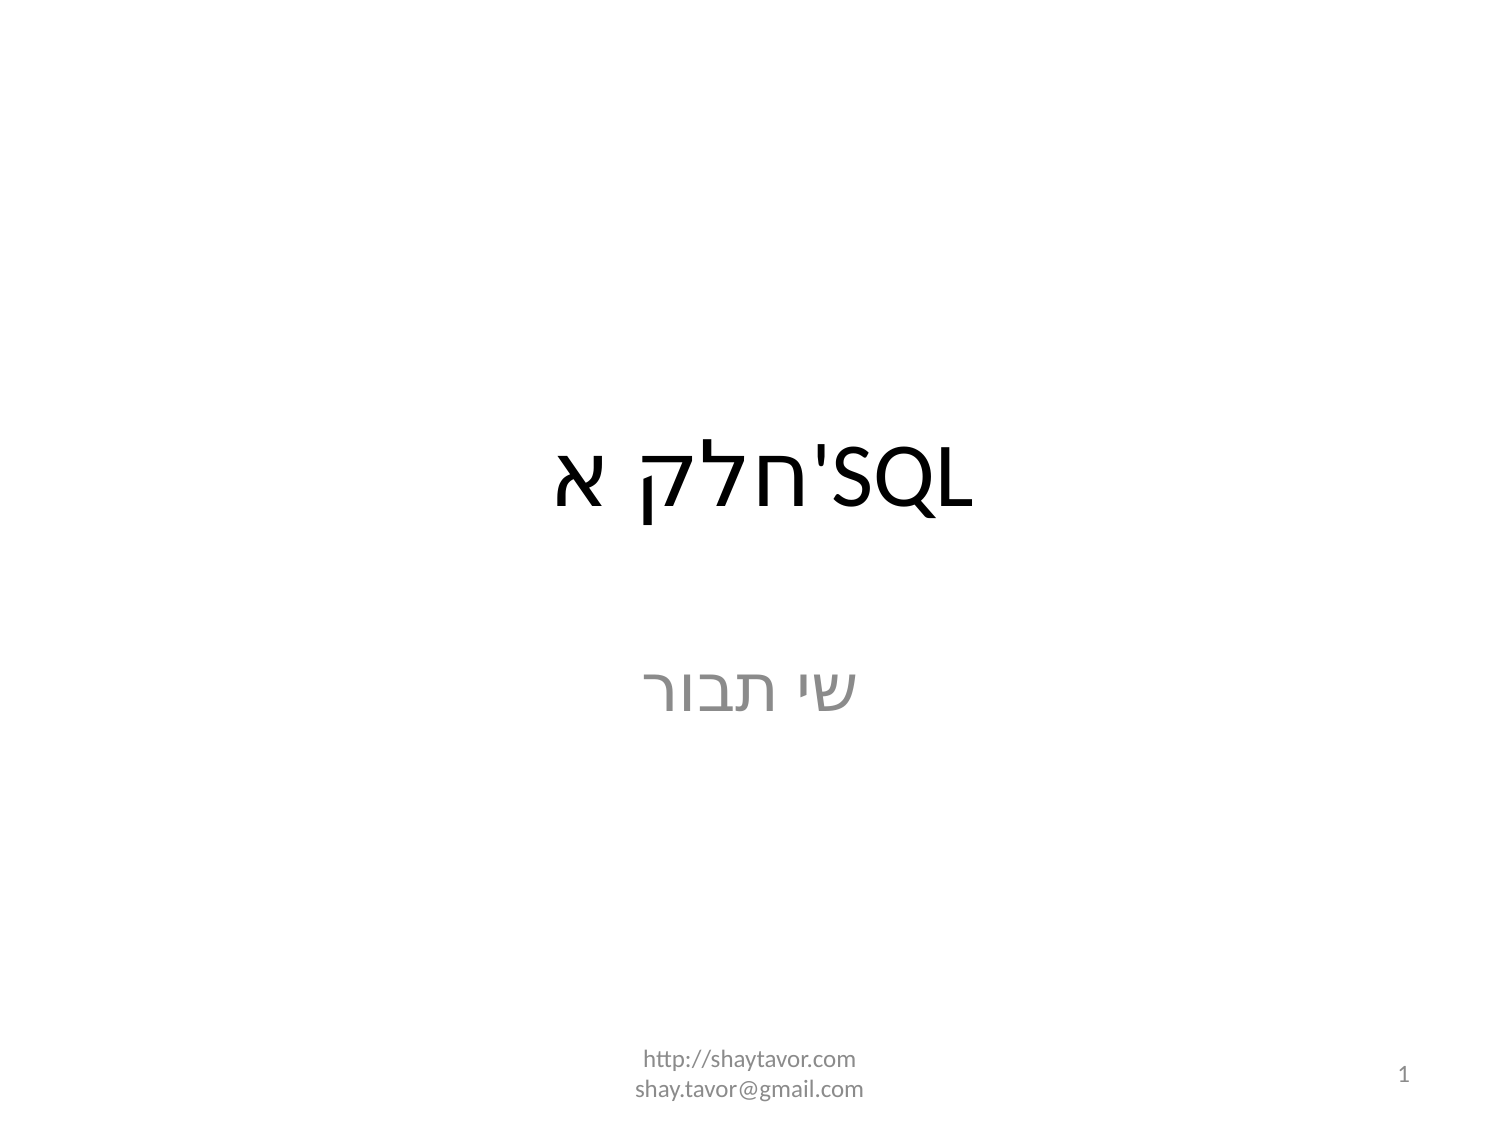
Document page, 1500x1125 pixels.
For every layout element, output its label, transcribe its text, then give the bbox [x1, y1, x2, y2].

footer http://shaytavor.com shay.tavor@gmail.com [512, 1042, 988, 1103]
title חלק א'SQL [112, 349, 1388, 591]
slide_number 1 [1074, 1042, 1425, 1103]
subtitle שי תבור [225, 637, 1275, 925]
